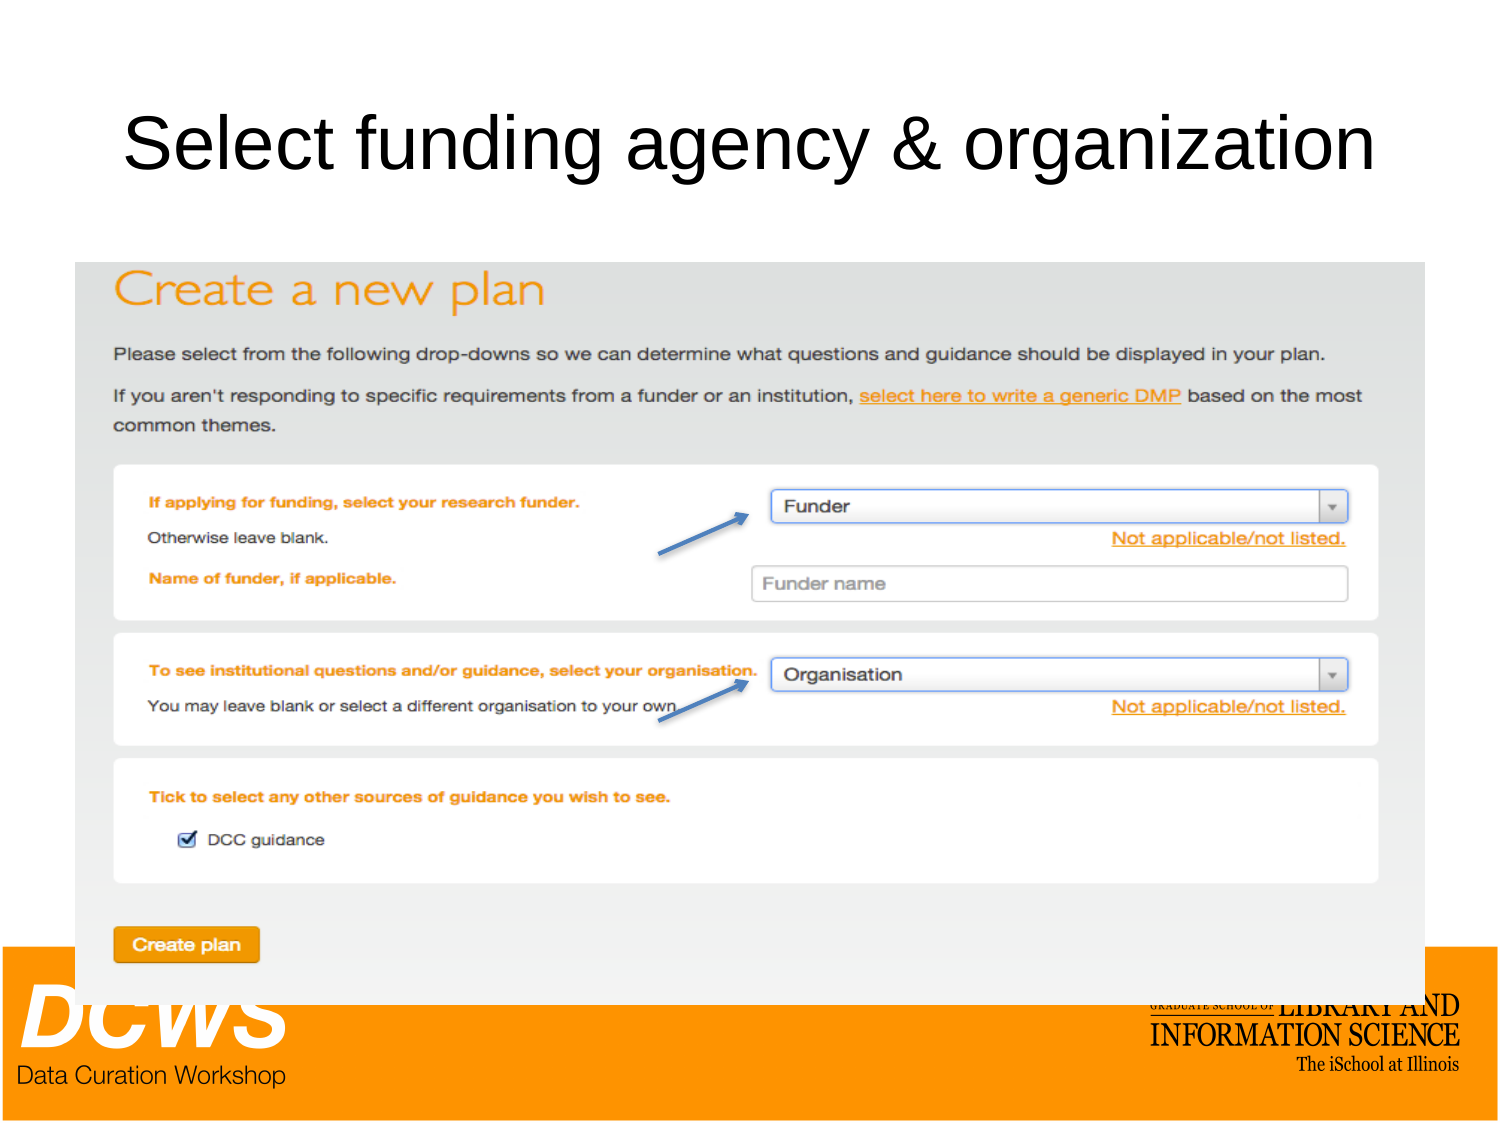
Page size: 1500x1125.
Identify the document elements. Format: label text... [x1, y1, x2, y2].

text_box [658, 680, 750, 722]
title Select funding agency & organization [75, 45, 1425, 233]
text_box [658, 513, 750, 555]
picture [0, 944, 1500, 1123]
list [74, 262, 1426, 1006]
